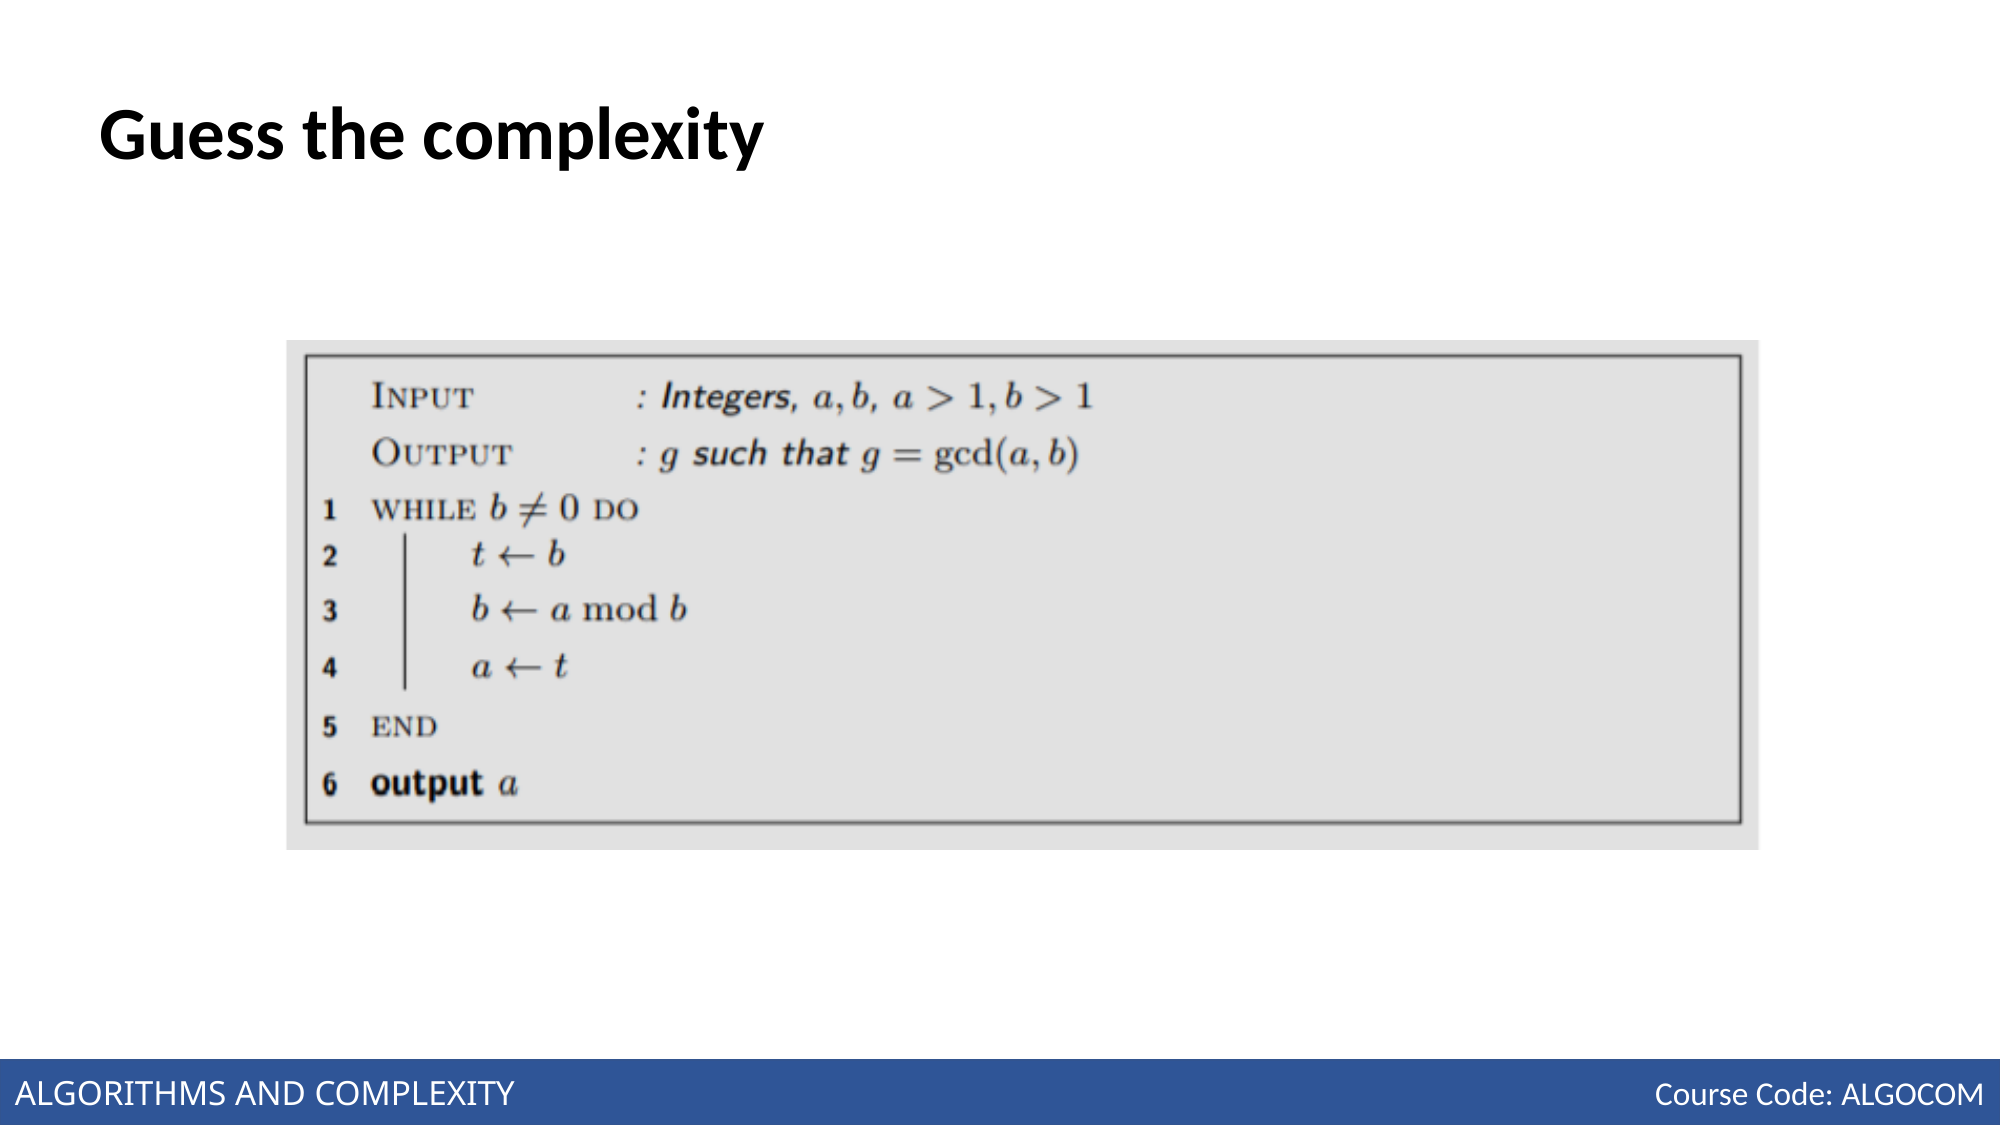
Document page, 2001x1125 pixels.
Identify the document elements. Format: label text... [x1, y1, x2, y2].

text_box Course Code: ALGOCOM [1516, 1064, 2000, 1120]
text_box [0, 1059, 2000, 1125]
text_box ALGORITHMS AND COMPLEXITY [0, 1064, 595, 1120]
picture [266, 340, 1782, 850]
title Guess the complexity [84, 61, 1883, 209]
